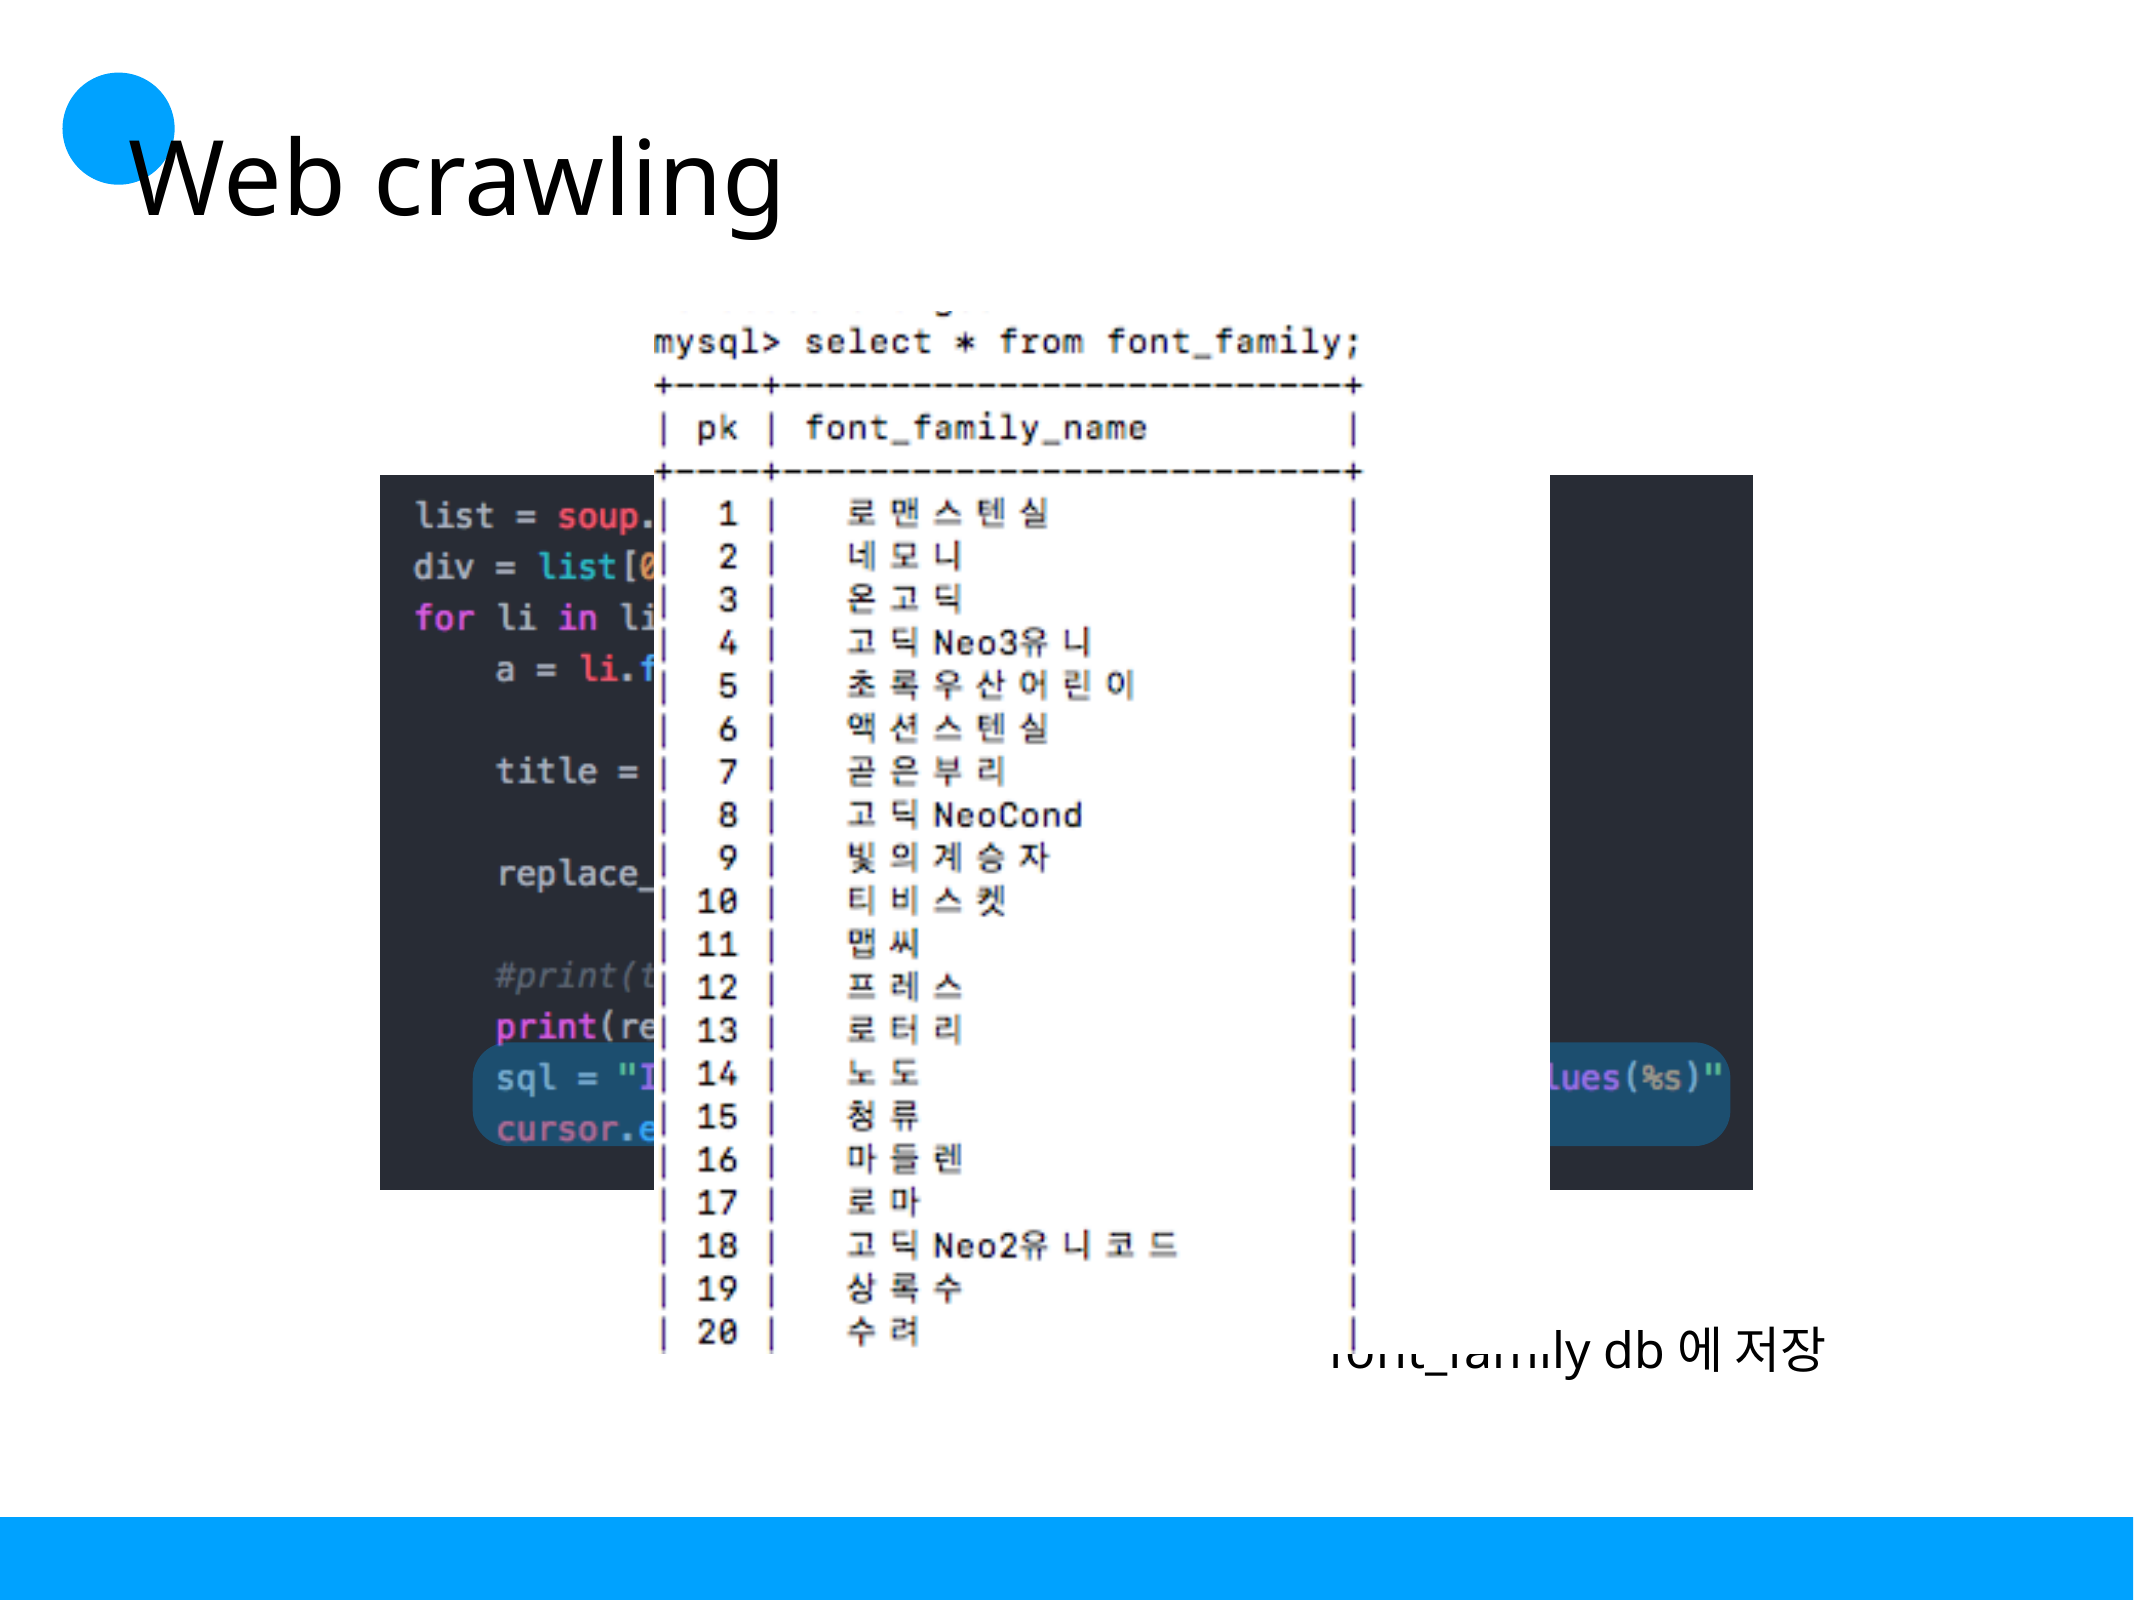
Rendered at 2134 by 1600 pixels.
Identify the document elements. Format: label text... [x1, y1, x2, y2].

text_box Web crawling [120, 103, 796, 245]
text_box [62, 72, 169, 185]
text_box font_family db에 저장 [1320, 1310, 1835, 1388]
text_box [0, 1517, 2134, 1600]
picture [380, 310, 1754, 1354]
